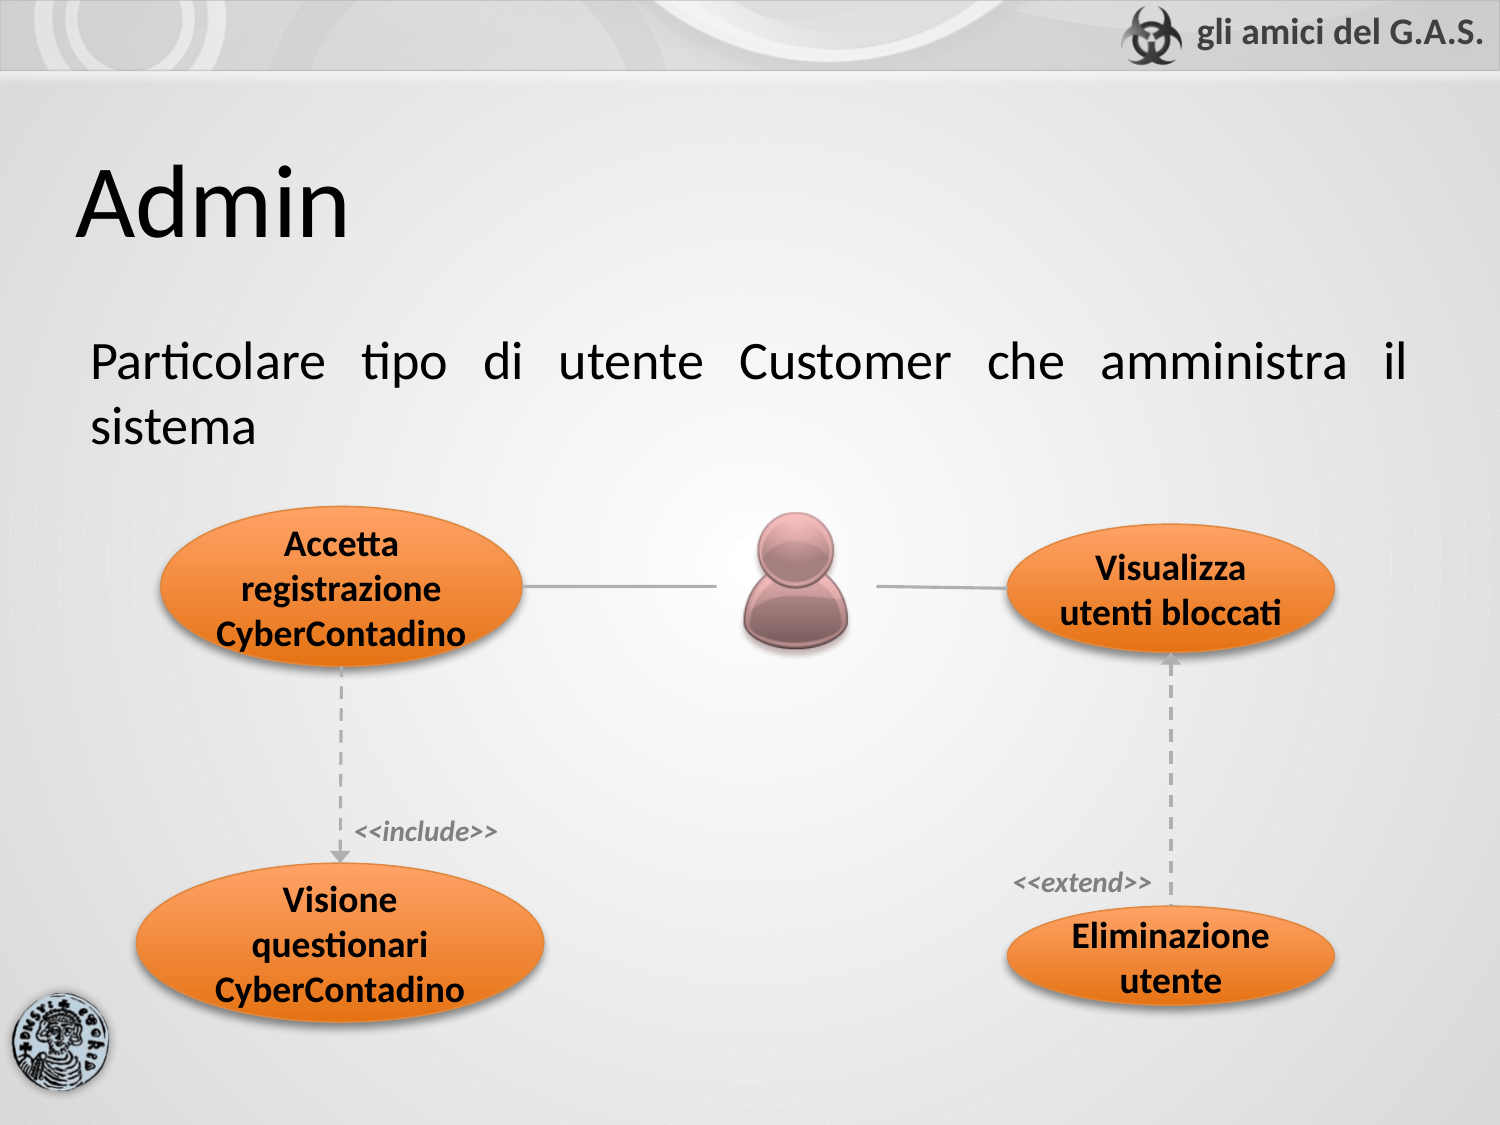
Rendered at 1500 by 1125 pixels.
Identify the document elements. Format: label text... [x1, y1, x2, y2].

picture [716, 506, 877, 667]
text_box <<include>> [338, 805, 544, 855]
picture [11, 993, 110, 1092]
list Particolare tipo di utente Customer che amministra il sistema [74, 317, 1426, 507]
title Admin [74, 71, 1426, 260]
text_box Visualizza utenti bloccati [1009, 524, 1335, 653]
text_box <<extend>> [997, 855, 1171, 906]
text_box Eliminazione utente [1007, 906, 1335, 1006]
text_box Accetta registrazione CyberContadino [160, 506, 521, 667]
text_box Visione questionari CyberContadino [136, 863, 544, 1023]
